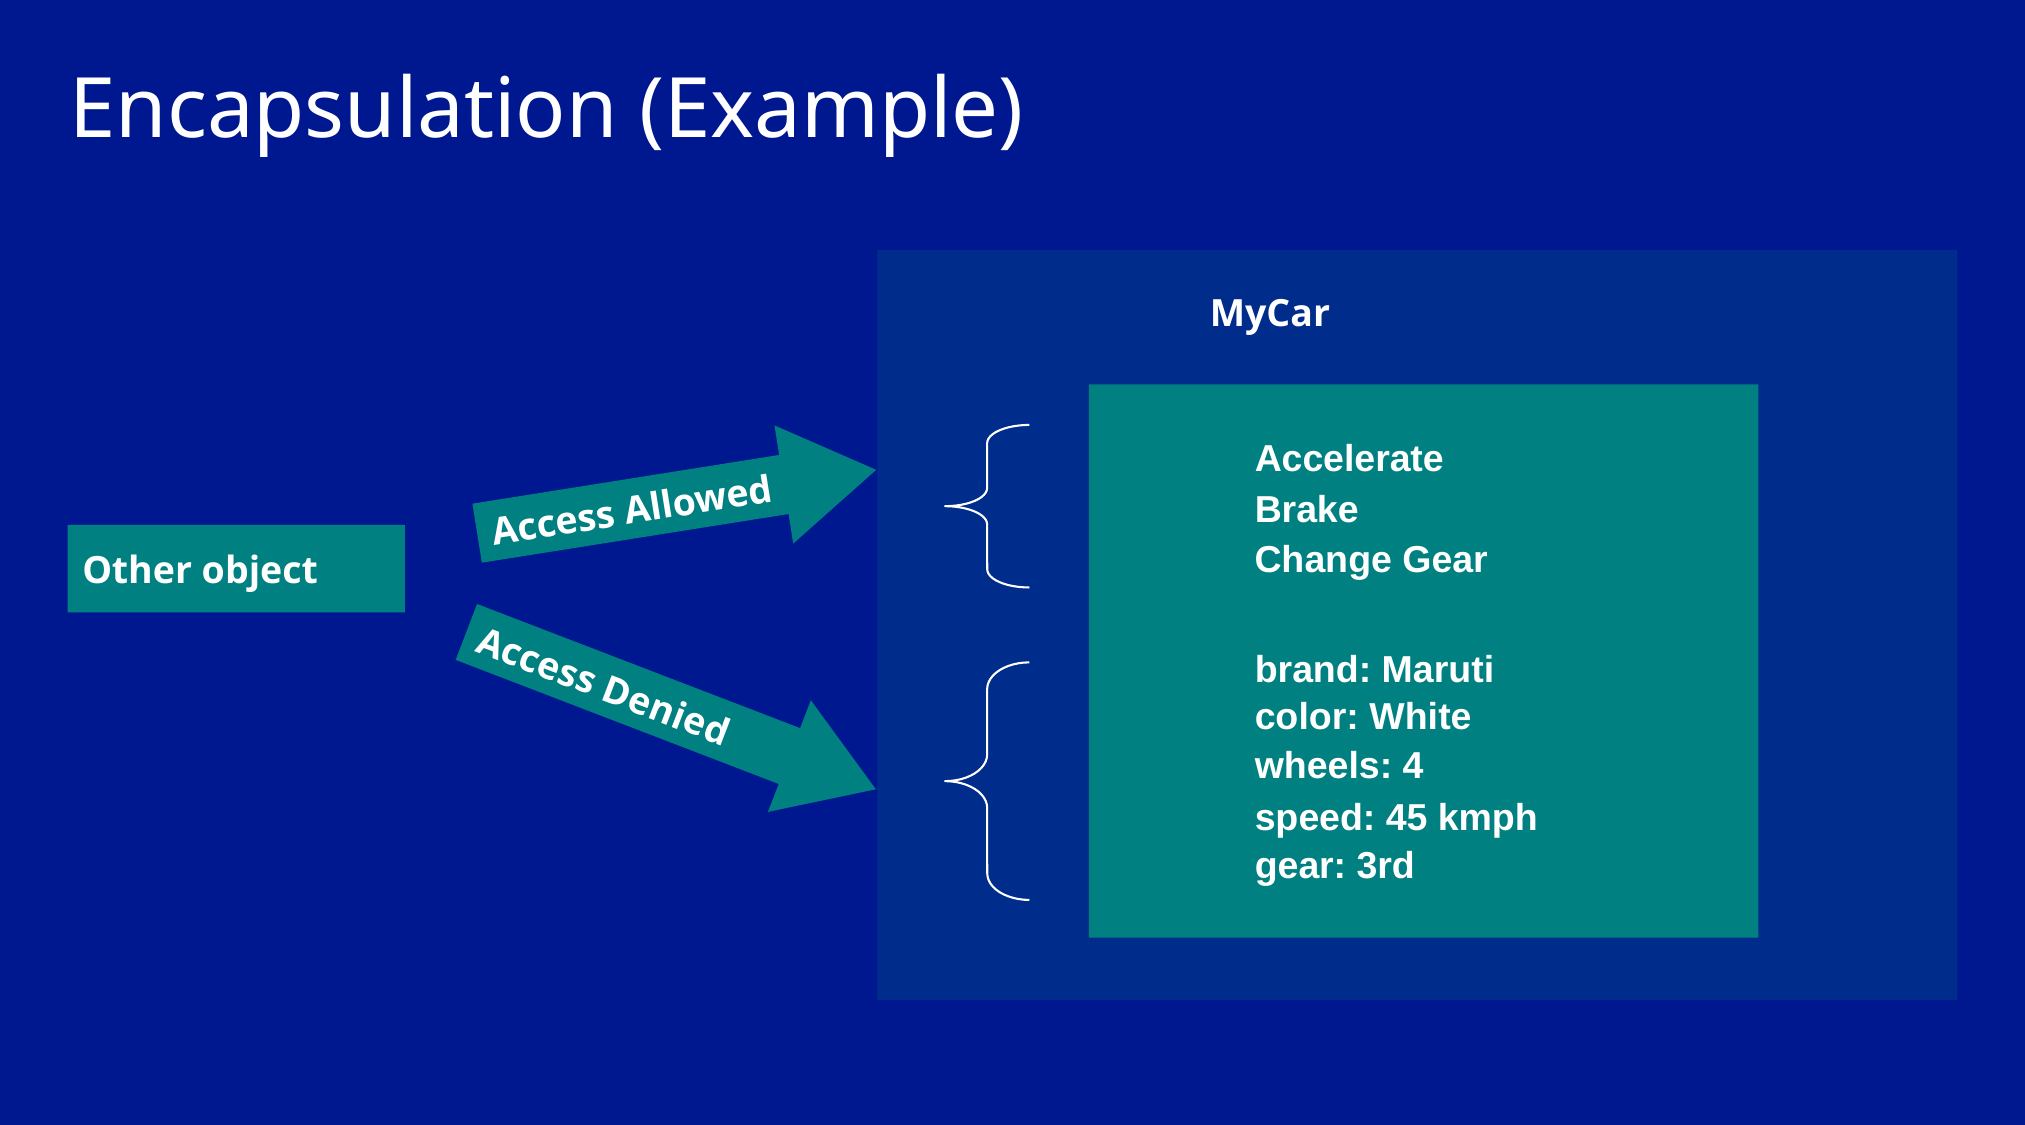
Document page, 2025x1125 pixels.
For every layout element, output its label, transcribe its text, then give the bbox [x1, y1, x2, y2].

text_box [1231, 424, 1722, 601]
text_box Access Denied [455, 604, 872, 812]
text_box Other object [67, 524, 405, 613]
text_box Access Allowed [472, 425, 872, 563]
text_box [877, 249, 1958, 1001]
title Encapsulation (Example) [44, 48, 1981, 195]
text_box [1239, 617, 1651, 901]
